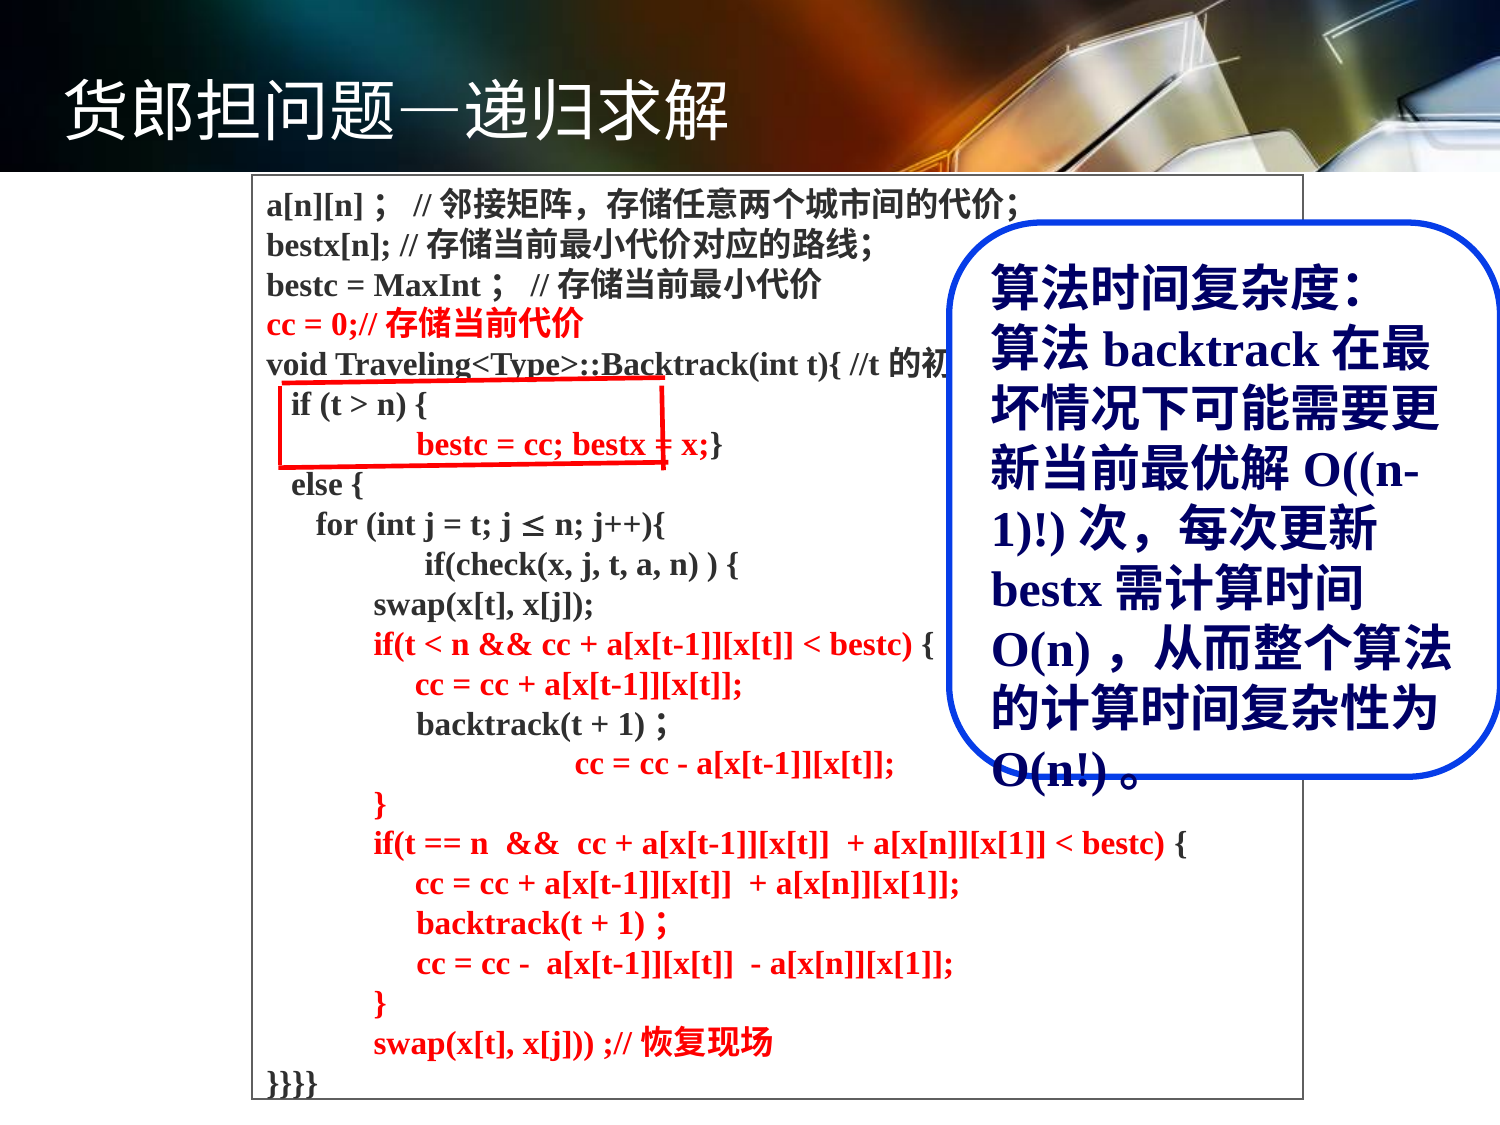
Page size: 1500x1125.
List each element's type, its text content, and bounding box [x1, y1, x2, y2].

text_box 货郎担问题—递归求解 [47, 61, 807, 157]
picture [282, 35, 289, 46]
picture [0, 0, 1500, 172]
text_box a[n][n]；//邻接矩阵，存储任意两个城市间的代价； bestx[n]; //存储当前最小代价对应的路线； bestc = MaxInt；//存储当前最小代价 cc = 0;//存储当前代价 void Traveling<Type>::Backtrack(int t){ //t的初值为2； if (t > n) { bestc = cc; bestx = x;} else { for (int j = t; j  n; j++){ if(check(x, j, t, a, n) ) { swap(x[t], x[j]); if(t < n && cc + a[x[t-1]][x[t]] < bestc) { cc = cc + a[x[t-1]][x[t]]; backtrack(t + 1)； cc = cc - a[x[t-1]][x[t]]; } if(t == n && cc + a[x[t-1]][x[t]] + a[x[n]][x[1]] < bestc) { cc = cc + a[x[t-1]][x[t]] + a[x[n]][x[1]]; backtrack(t + 1)； cc = cc - a[x[t-1]][x[t]] - a[x[n]][x[1]]; } swap(x[t], x[j])) ;//恢复现场 }}}} [251, 174, 1304, 1100]
text_box 算法时间复杂度： 算法backtrack在最坏情况下可能需要更新当前最优解O((n-1)!)次，每次更新bestx需计算时间O(n)，从而整个算法的计算时间复杂性为O(n!)。 [949, 222, 1500, 777]
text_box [278, 377, 669, 471]
